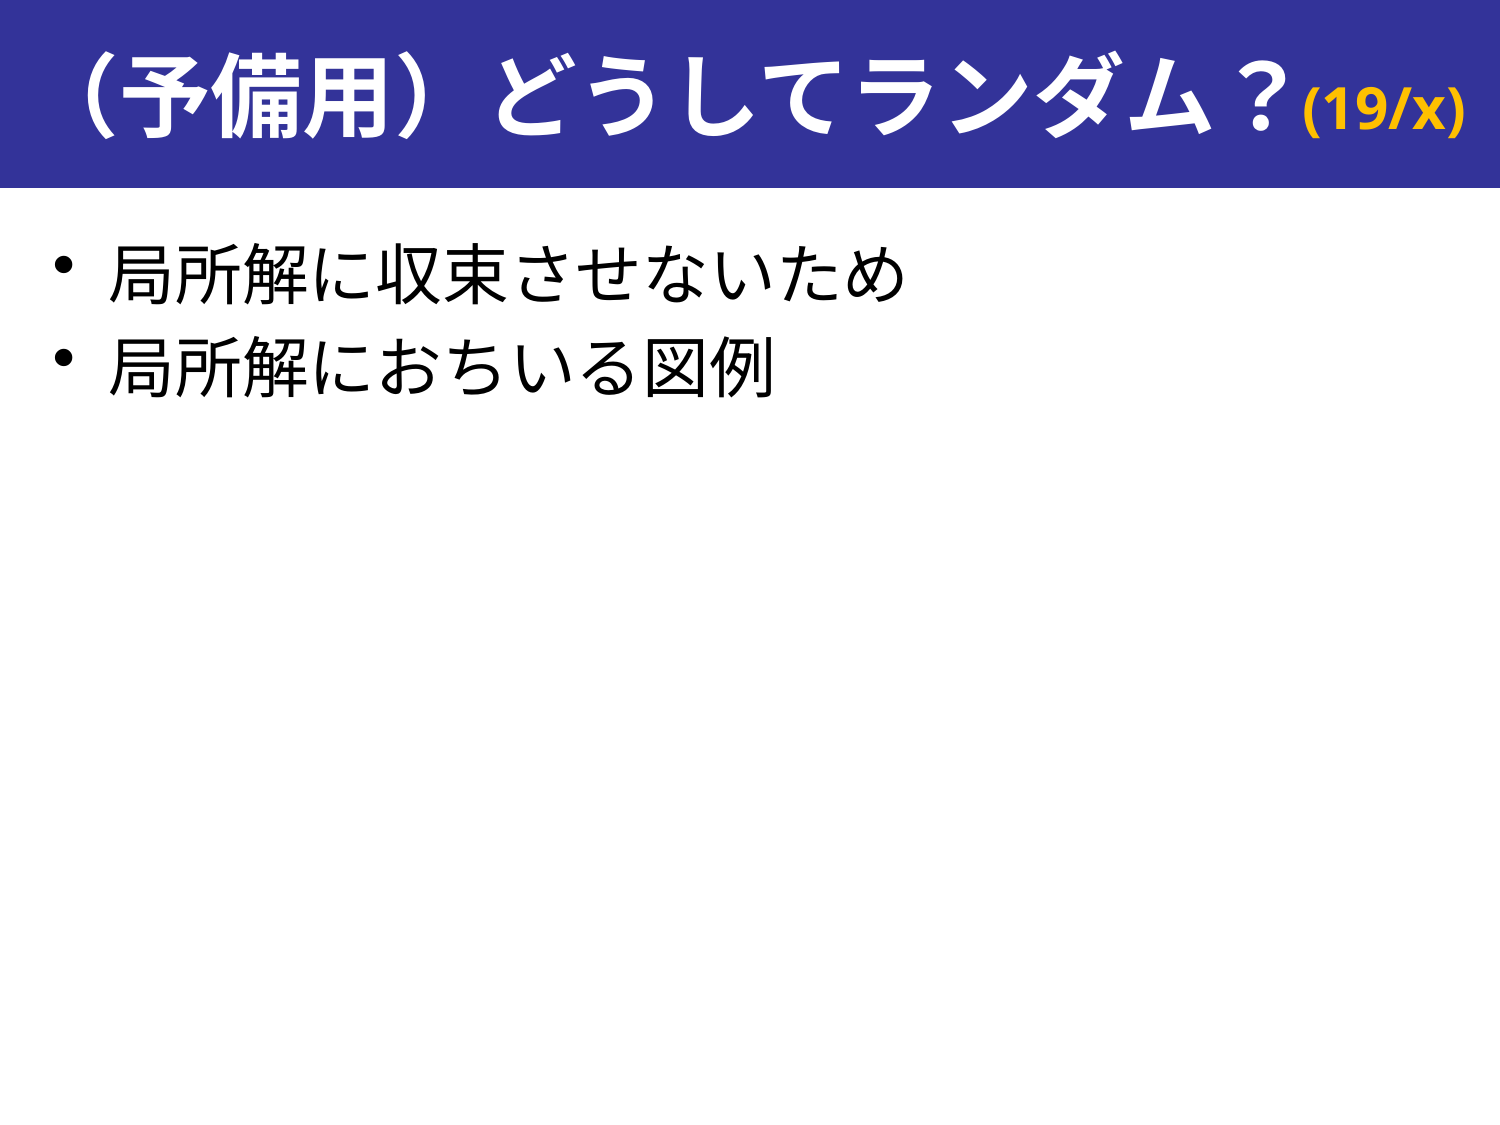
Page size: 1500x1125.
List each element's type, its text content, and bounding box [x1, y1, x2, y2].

title （予備用）どうしてランダム？ [12, 0, 1500, 188]
list 局所解に収束させないため 局所解におちいる図例 [37, 224, 1463, 1075]
